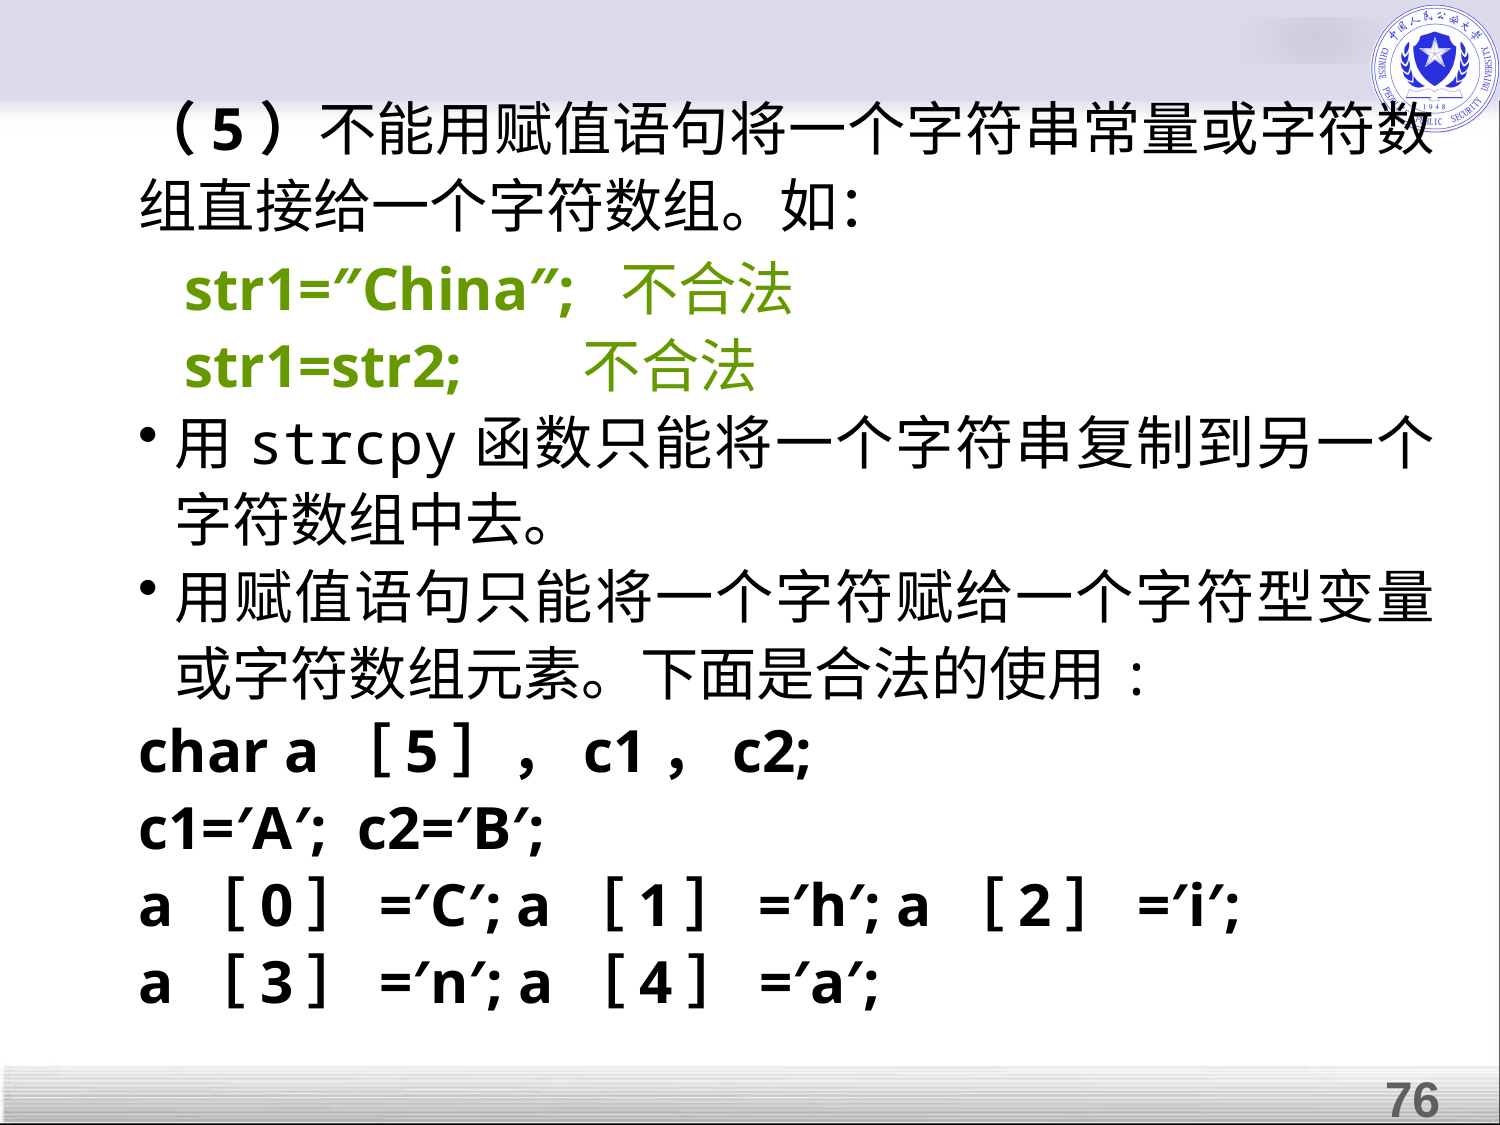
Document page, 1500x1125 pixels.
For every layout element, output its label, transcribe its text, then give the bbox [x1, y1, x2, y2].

picture [0, 101, 1500, 1125]
text_box （5）不能用赋值语句将一个字符串常量或字符数组直接给一个字符数组。如： str1=″China″; 不合法 str1=str2; 不合法 用strcpy函数只能将一个字符串复制到另一个字符数组中去。 用赋值语句只能将一个字符赋给一个字符型变量或字符数组元素。下面是合法的使用: char a［5］，c1，c2; c1=′A′; c2=′B′; a［0］=′C′; a［1］=′h′; a［2］=′i′; a［3］=′n′; a［4］=′a′; [123, 78, 1450, 1023]
picture [1371, 5, 1499, 130]
